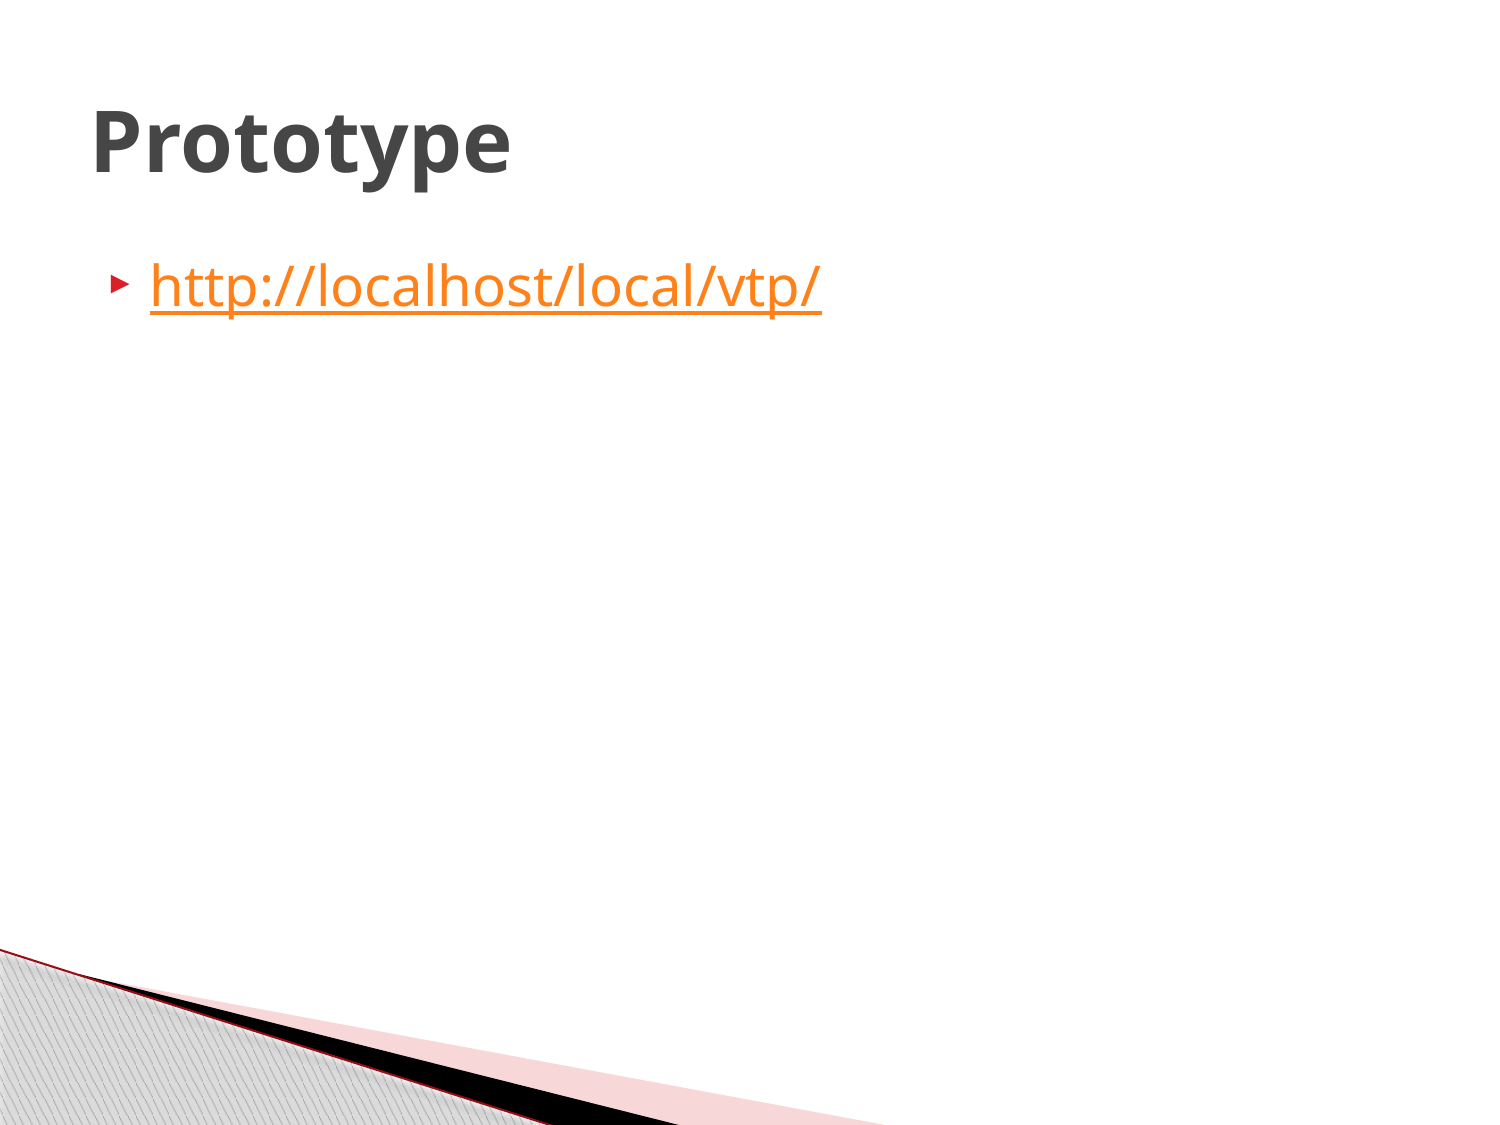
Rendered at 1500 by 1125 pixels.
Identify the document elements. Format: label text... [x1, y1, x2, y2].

title Prototype [75, 45, 1425, 233]
list http://localhost/local/vtp/ [75, 243, 1425, 986]
